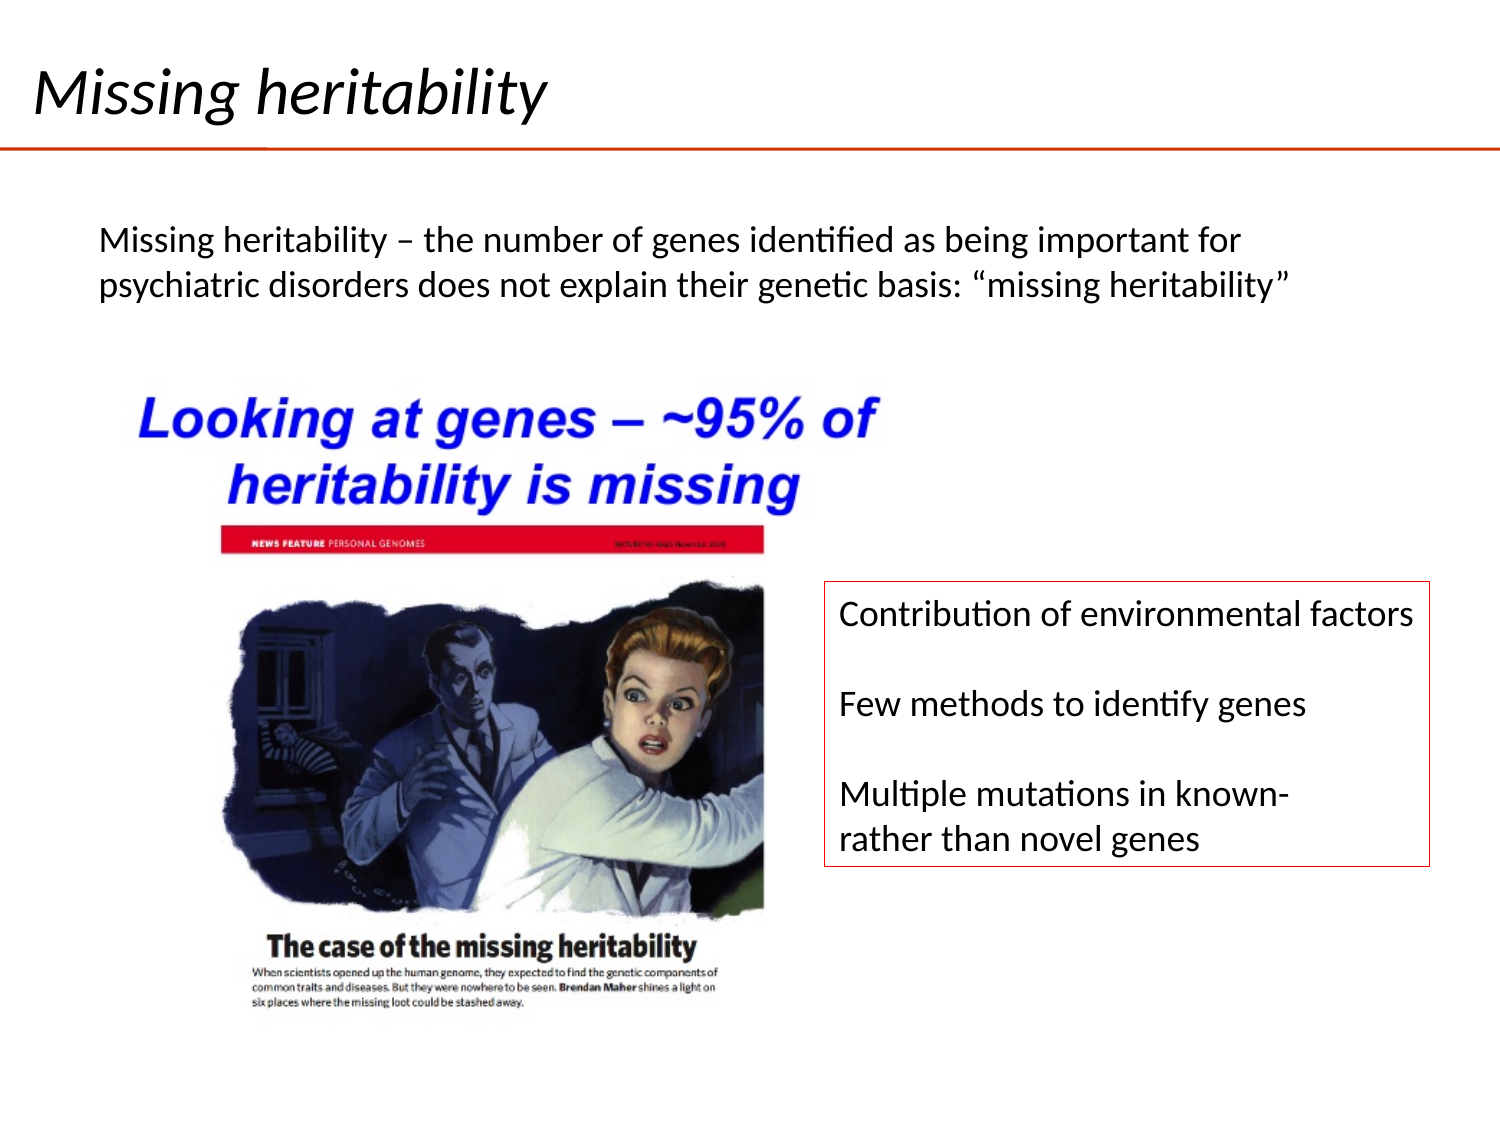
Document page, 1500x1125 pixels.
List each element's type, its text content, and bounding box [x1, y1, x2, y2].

picture [52, 357, 972, 1047]
text_box Missing heritability [17, 0, 1406, 136]
text_box Contribution of environmental factors Few methods to identify genes Multiple mutations in known- rather than novel genes [976, 581, 1430, 867]
text_box Missing heritability – the number of genes identified as being important for psychiatric disorders does not explain their genetic basis: “missing heritability” [83, 208, 1307, 313]
